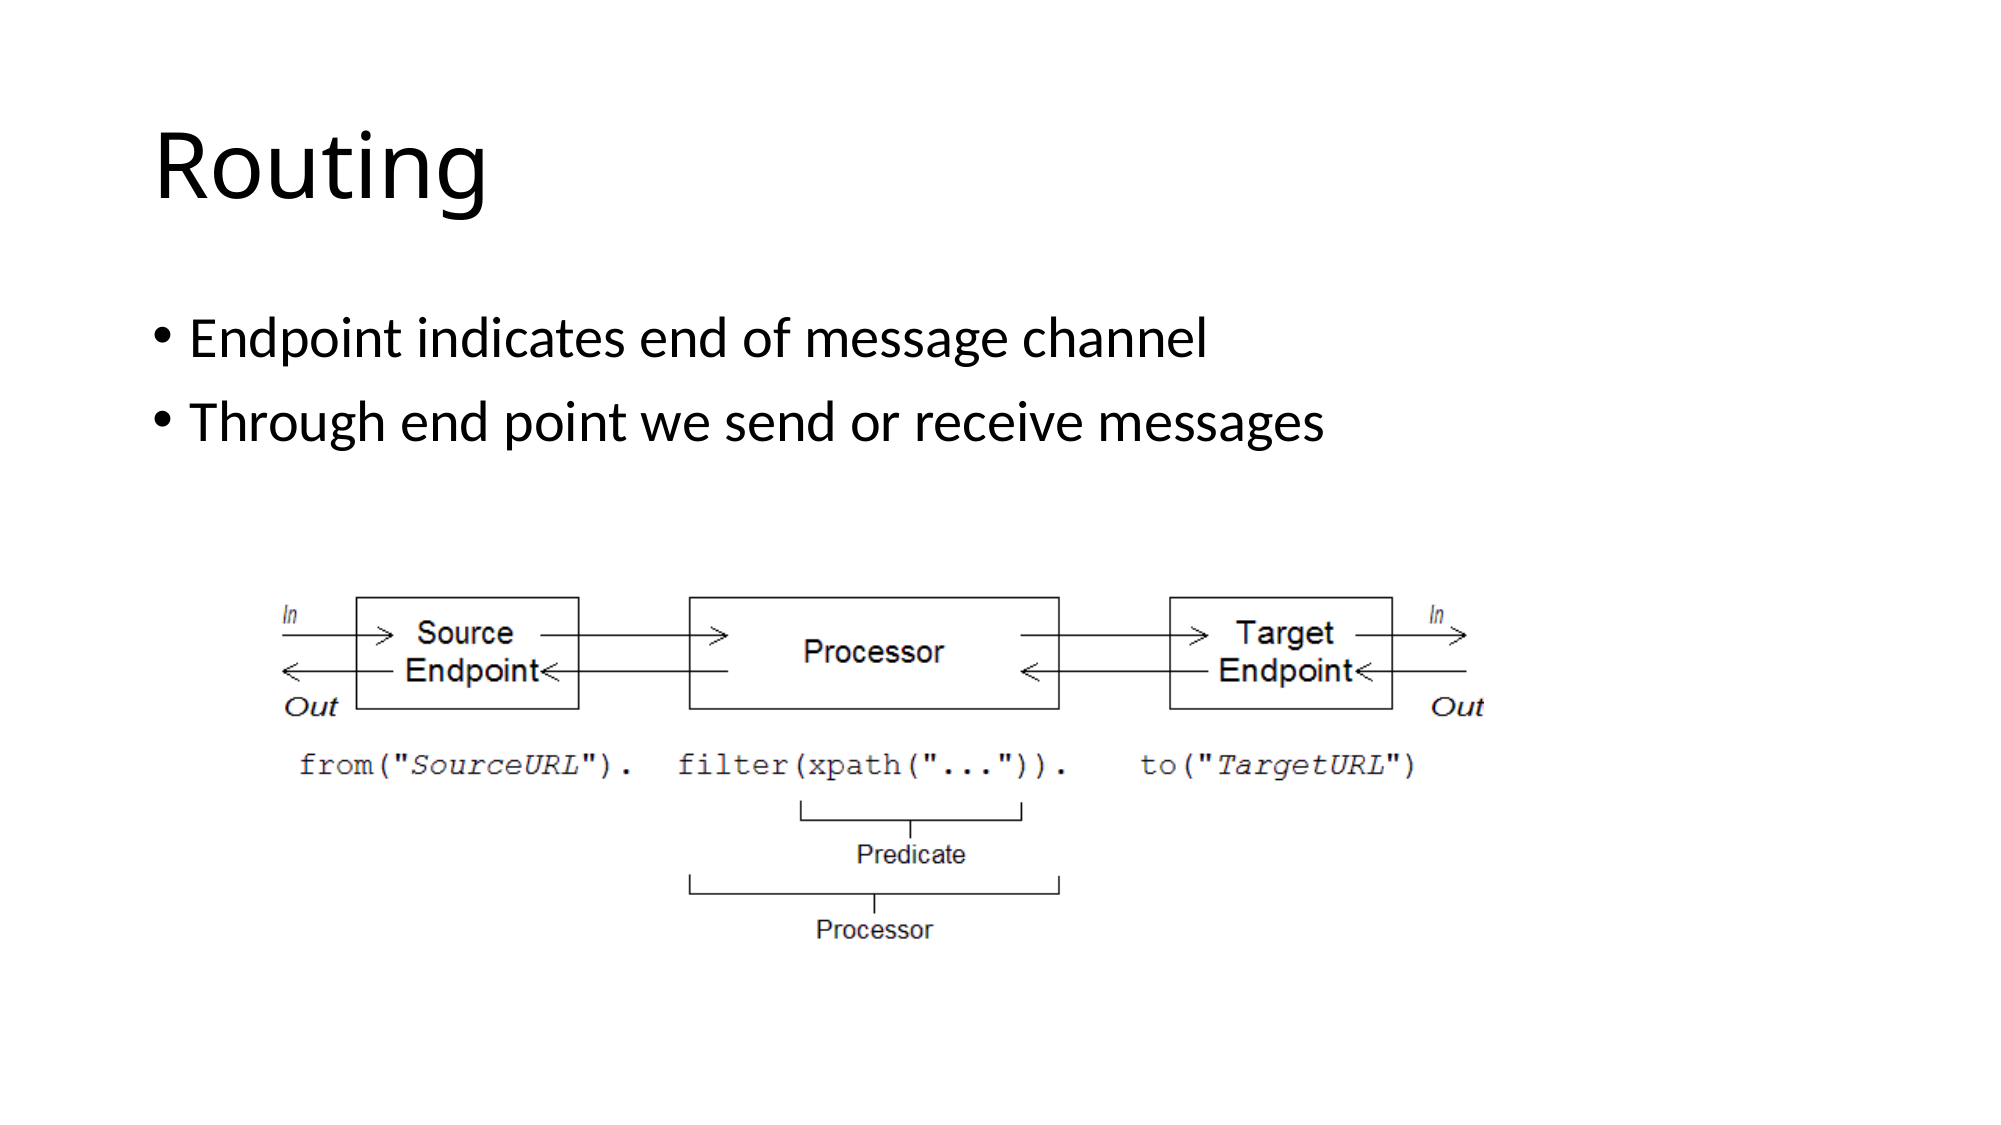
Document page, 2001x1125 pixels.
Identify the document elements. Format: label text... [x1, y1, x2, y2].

picture [270, 594, 1484, 953]
title Routing [137, 59, 1863, 278]
list Endpoint indicates end of message channel Through end point we send or receive messages [137, 299, 1863, 1014]
